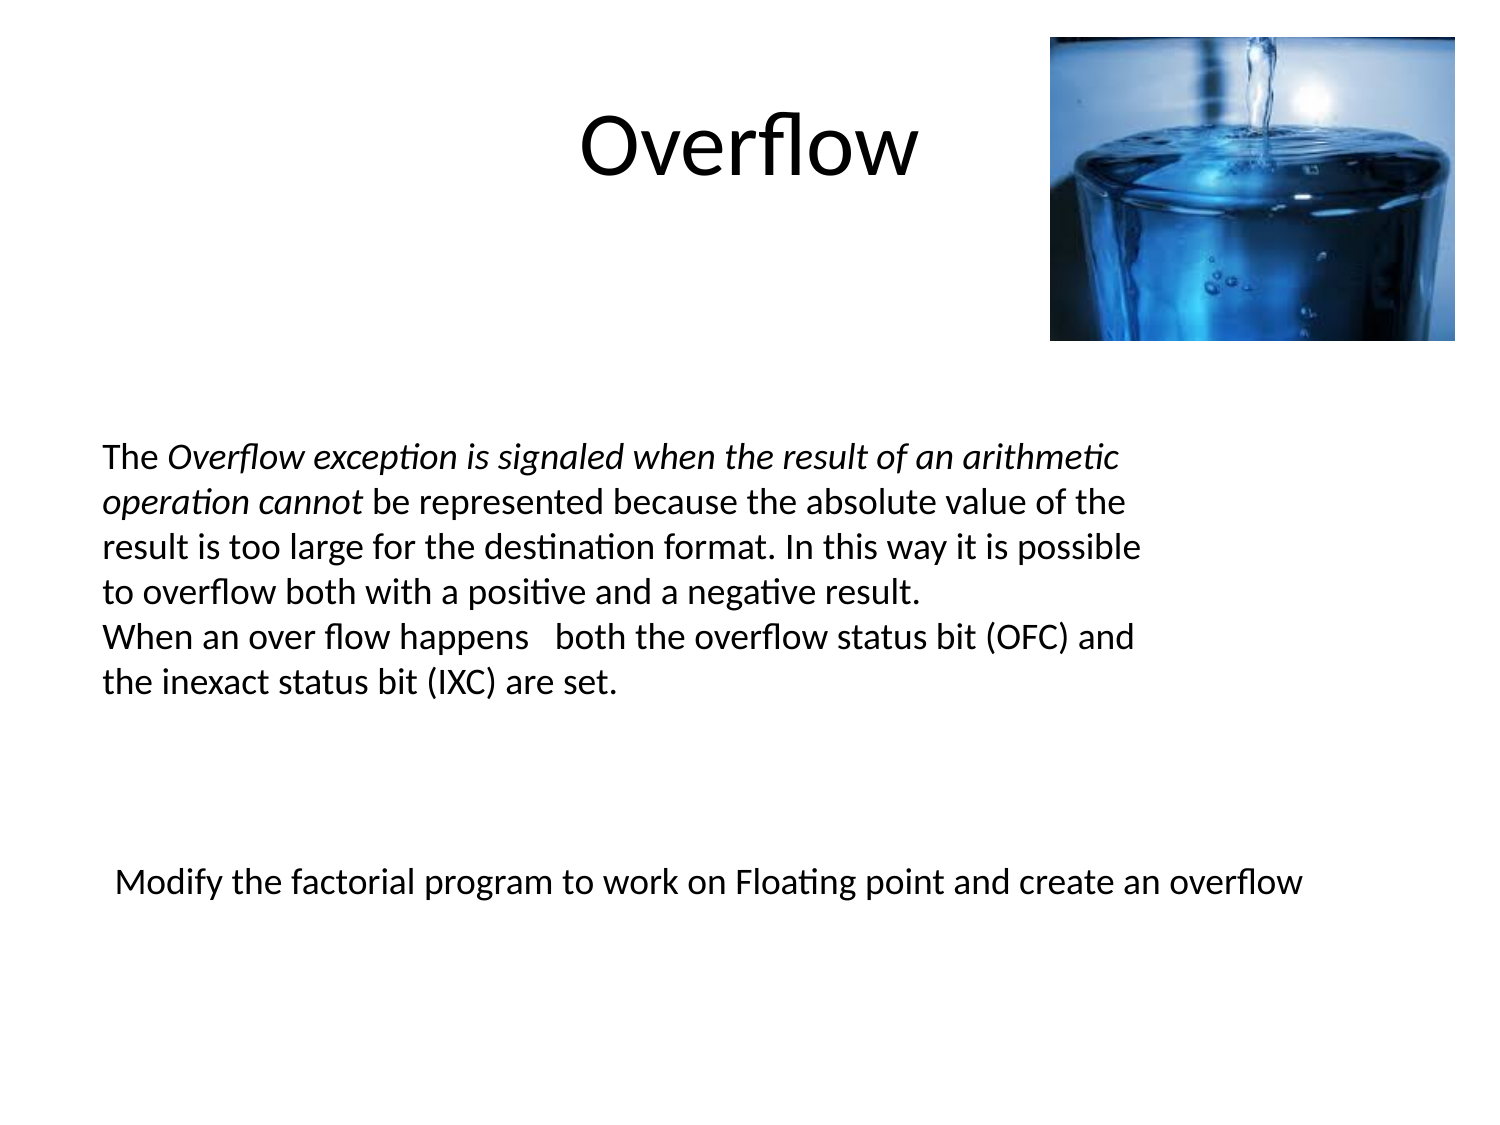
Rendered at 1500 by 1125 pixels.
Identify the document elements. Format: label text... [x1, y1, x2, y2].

title Overflow [75, 45, 1044, 233]
picture [1049, 37, 1455, 341]
text_box Modify the factorial program to work on Floating point and create an overflow [99, 849, 1363, 910]
text_box The Overflow exception is signaled when the result of an arithmetic operation cannot be represented because the absolute value of the result is too large for the destination format. In this way it is possible to overflow both with a positive and a negative result. When an over flow happens both the overflow status bit (OFC) and the inexact status bit (IXC) are set. [87, 424, 1175, 710]
